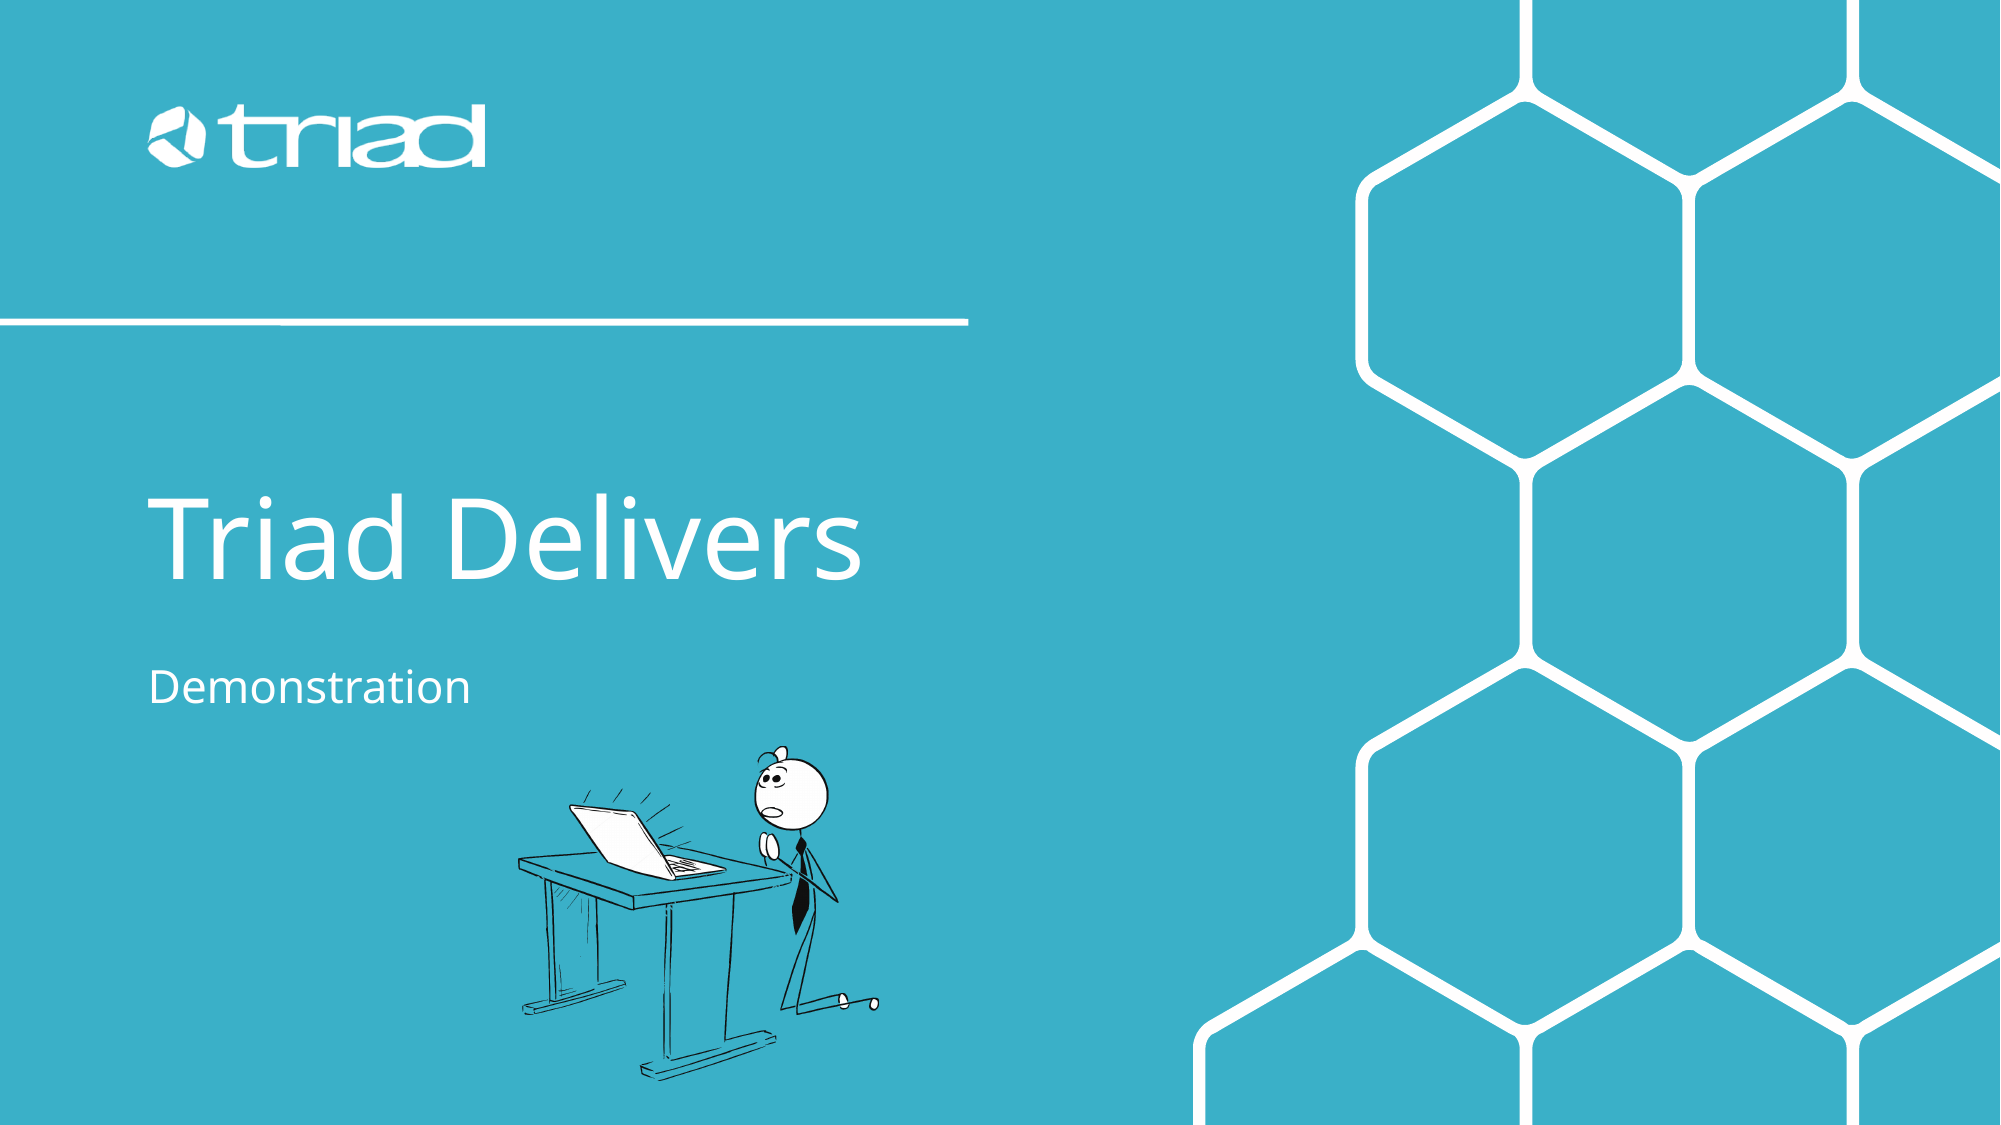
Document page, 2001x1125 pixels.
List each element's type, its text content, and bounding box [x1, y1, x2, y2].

picture [518, 746, 879, 1081]
list Demonstration [0, 598, 1398, 773]
picture [147, 104, 485, 168]
list Triad Delivers [0, 377, 1398, 598]
